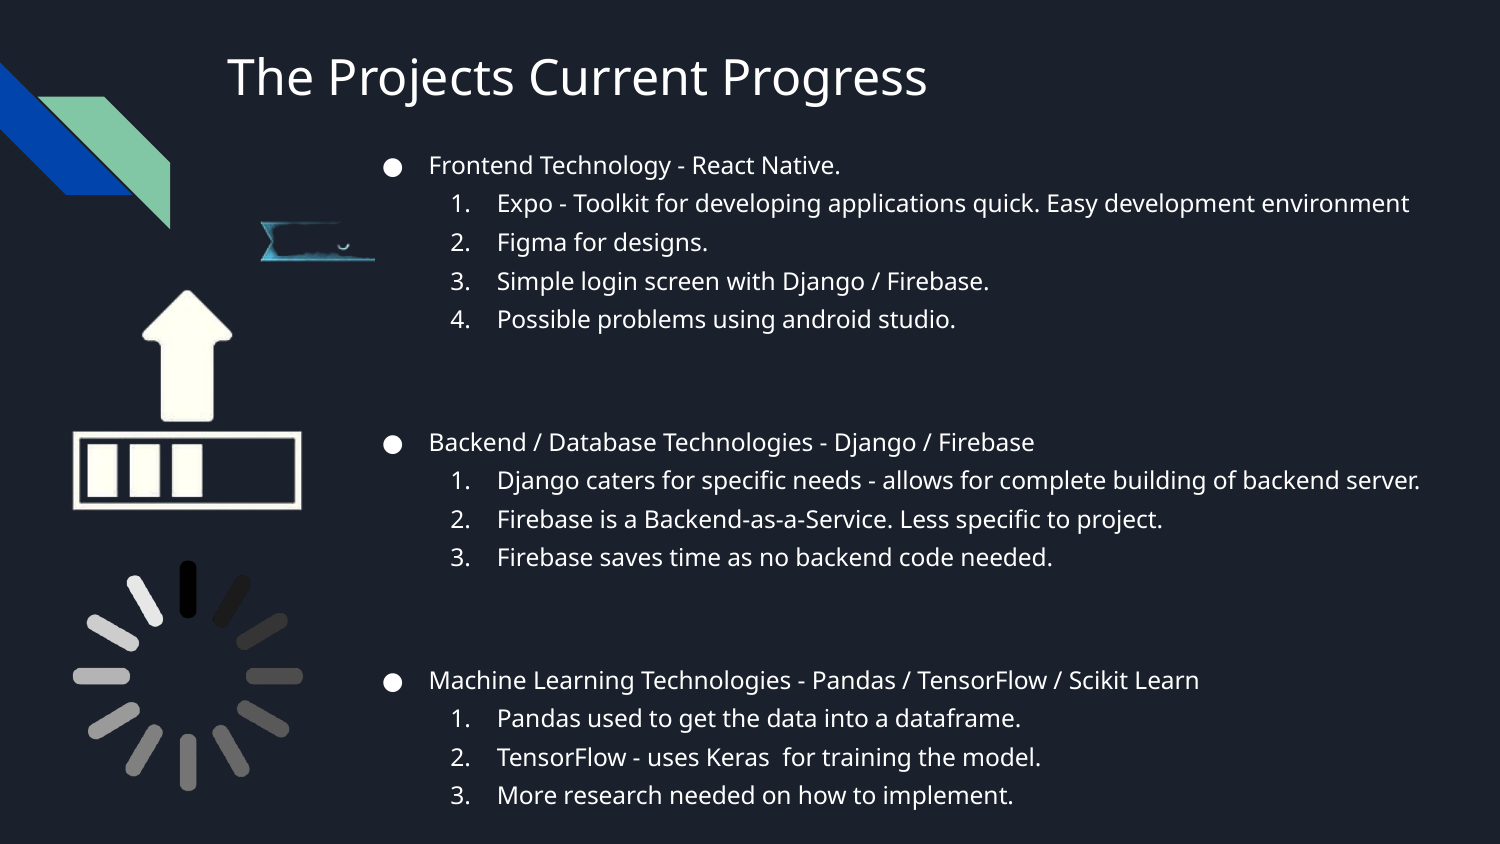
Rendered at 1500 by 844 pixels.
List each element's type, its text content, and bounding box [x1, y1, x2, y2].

picture [0, 212, 376, 814]
list Frontend Technology - React Native. Expo - Toolkit for developing applications quick. Easy development environment Figma for designs. Simple login screen with Django / Firebase. Possible problems using android studio. Backend / Database Technologies - Django / Firebase Django caters for specific needs - allows for complete building of backend server. Firebase is a Backend-as-a-Service. Less specific to project. Firebase saves time as no backend code needed. Machine Learning Technologies - Pandas / TensorFlow / Scikit Learn Pandas used to get the data into a dataframe. TensorFlow - uses Keras for training the model. More research needed on how to implement. [345, 127, 1500, 833]
title The Projects Current Progress [212, 27, 1368, 178]
